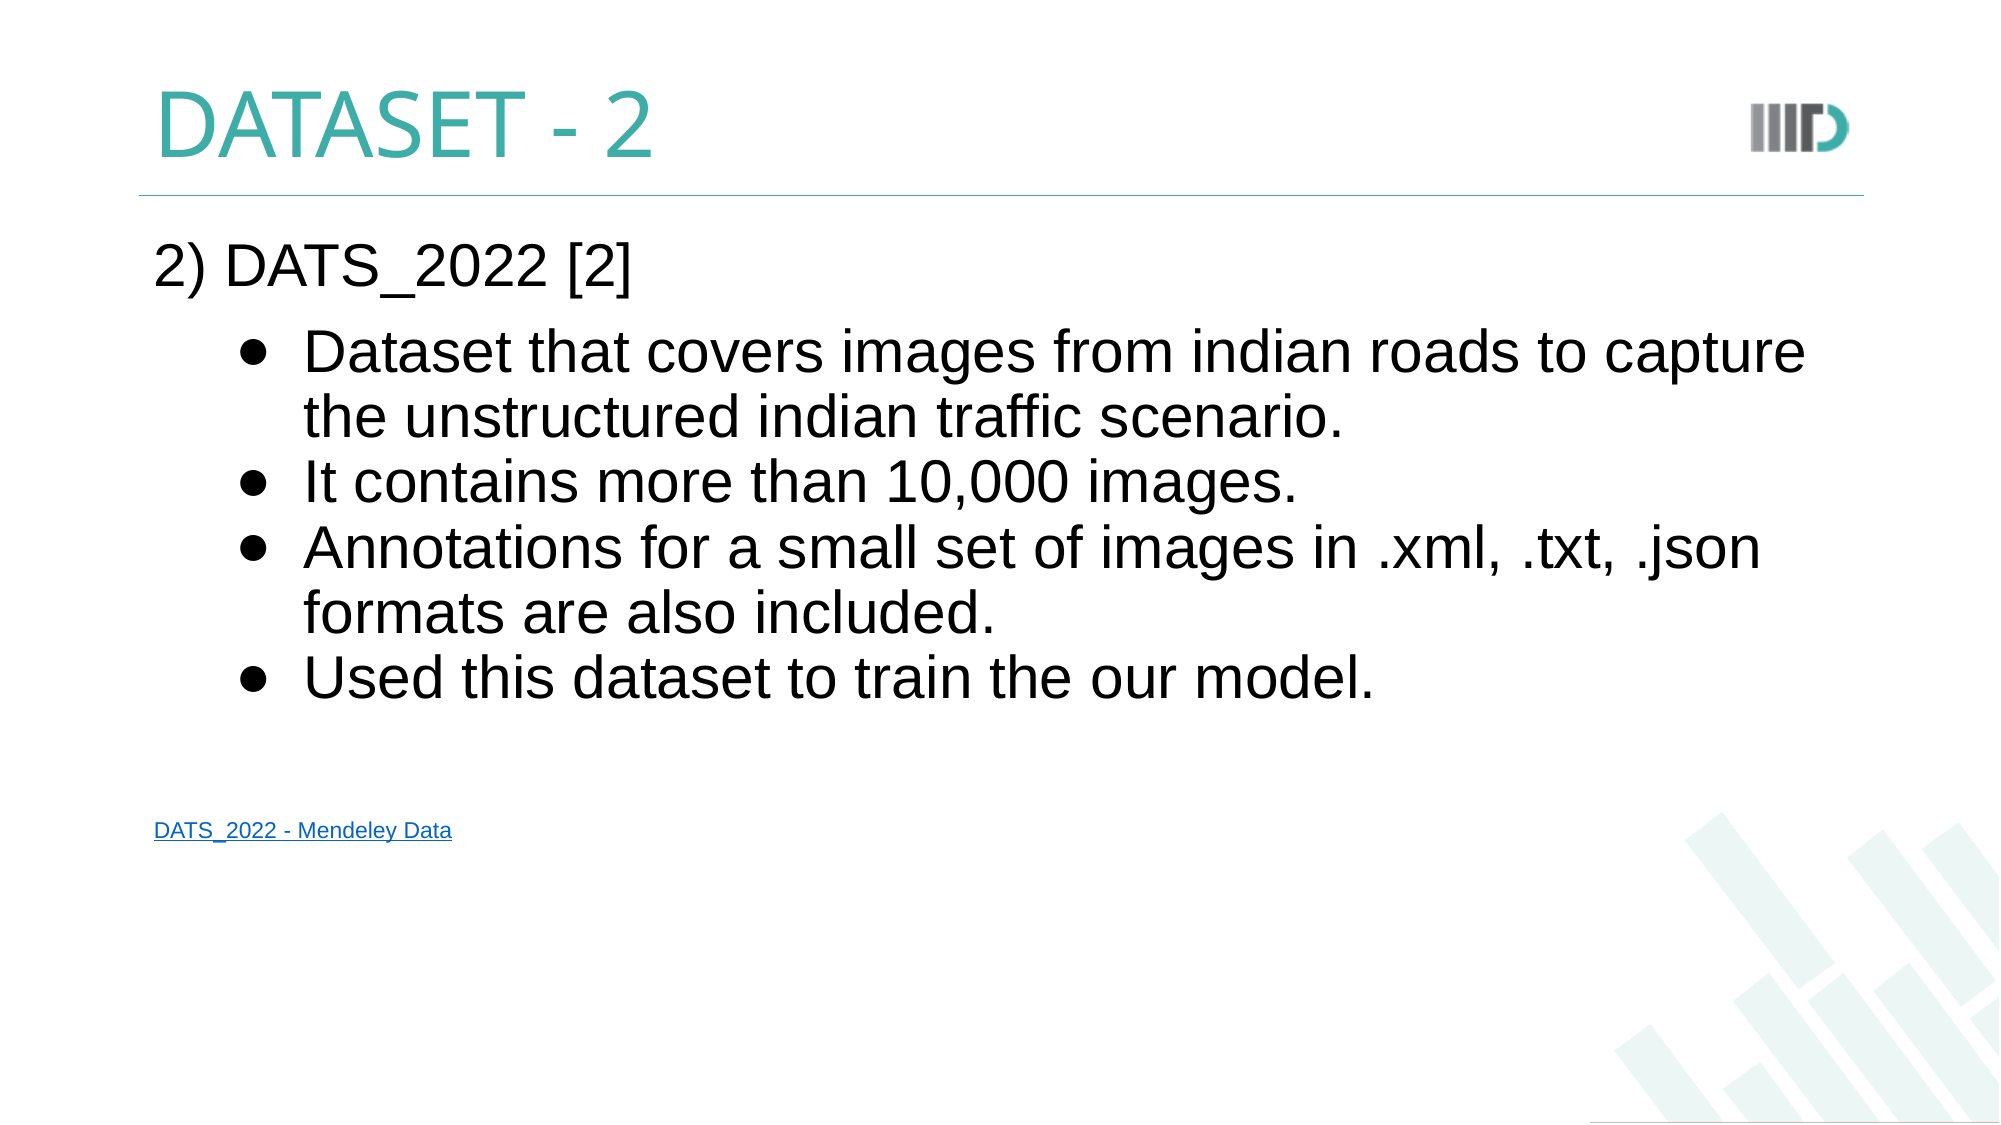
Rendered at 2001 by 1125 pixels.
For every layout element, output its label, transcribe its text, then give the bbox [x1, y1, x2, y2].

list 2) DATS_2022 [2] Dataset that covers images from indian roads to capture the unstructured indian traffic scenario. It contains more than 10,000 images. Annotations for a small set of images in .xml, .txt, .json formats are also included. Used this dataset to train the our model. DATS_2022 - Mendeley Data [138, 226, 1864, 1014]
title DATASET - 2 [138, 60, 1689, 196]
picture [1590, 785, 2000, 1125]
picture [1732, 91, 1864, 165]
